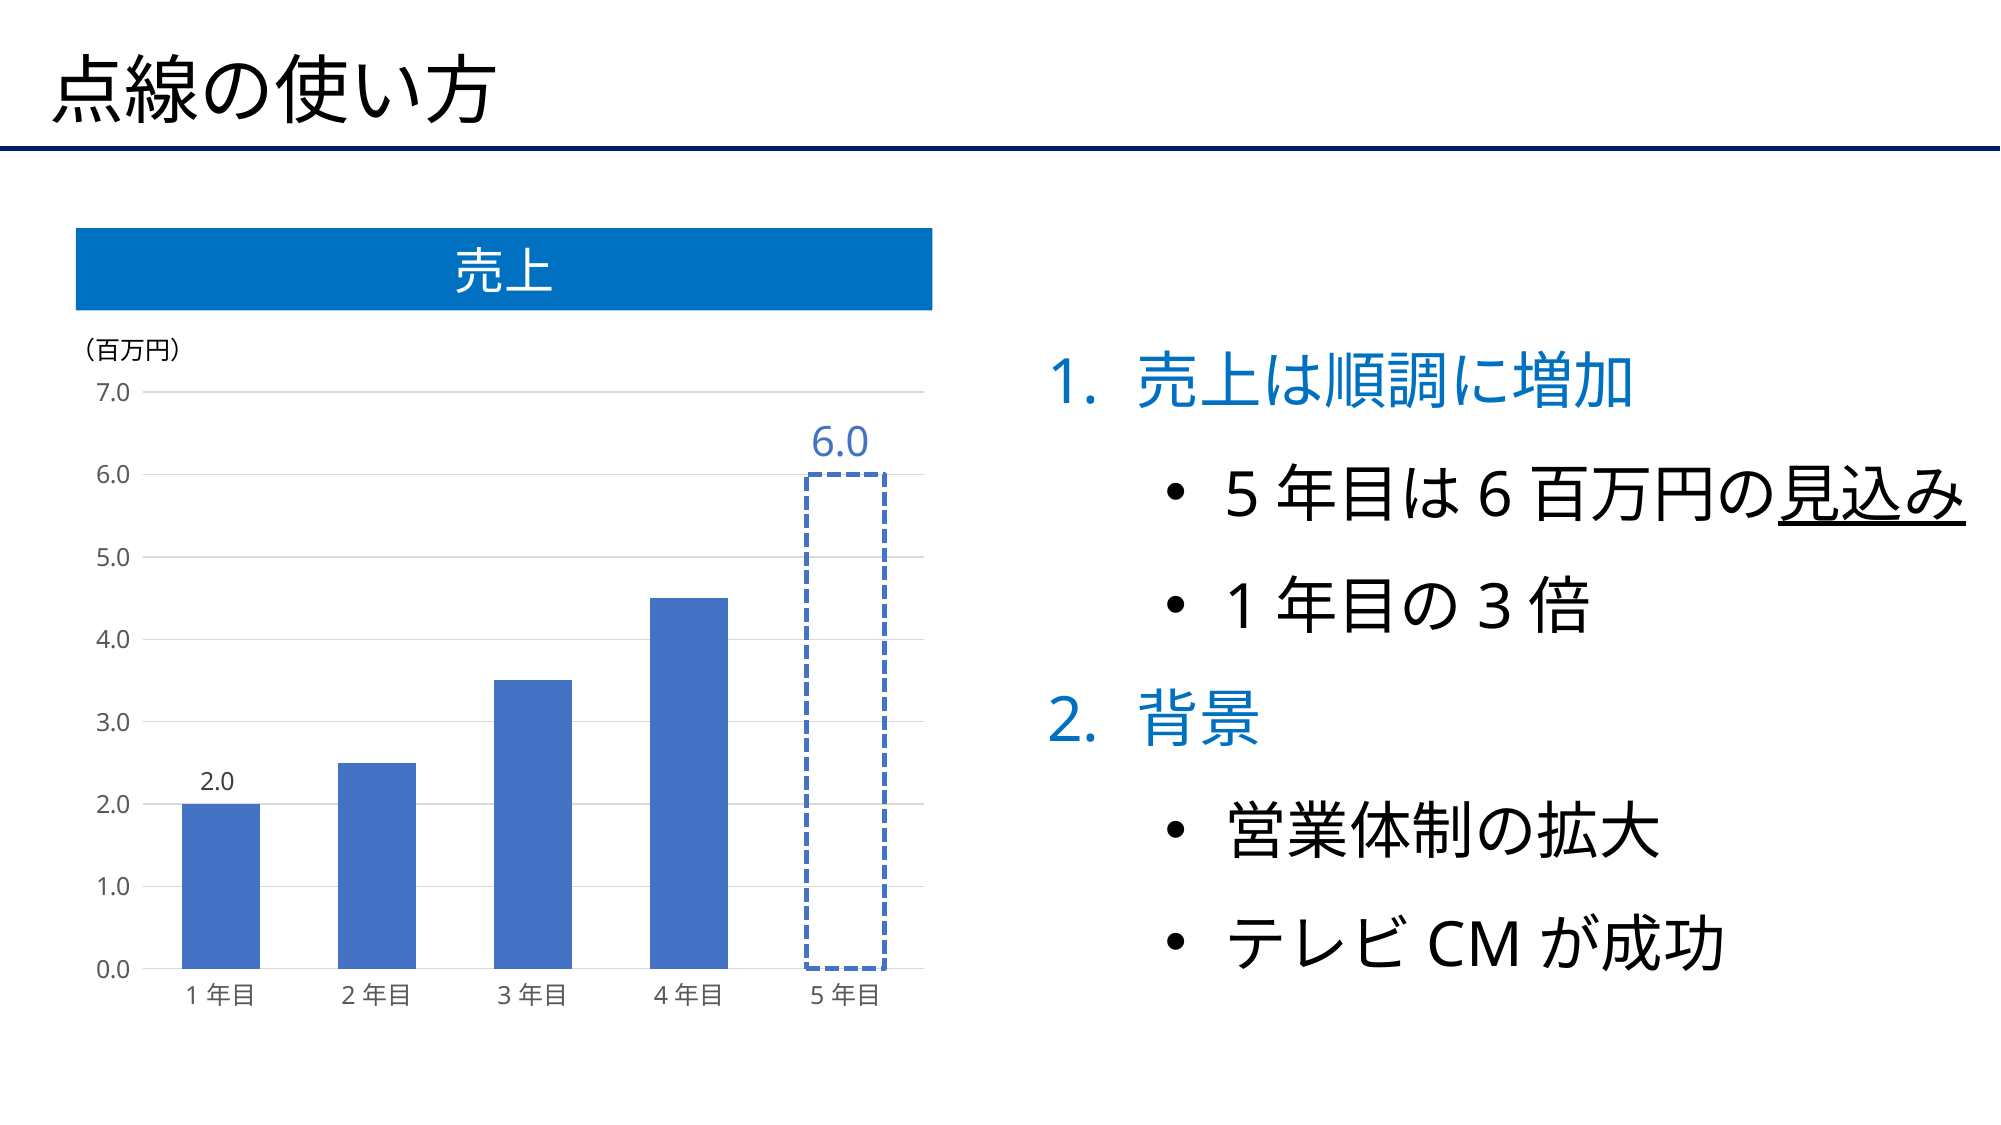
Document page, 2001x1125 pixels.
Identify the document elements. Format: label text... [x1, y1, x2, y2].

text_box （百万円） [55, 326, 211, 372]
text_box 売上 [75, 227, 934, 311]
chart [78, 361, 941, 1026]
text_box 売上は順調に増加 5年目は6百万円の見込み 1年目の3倍 背景 営業体制の拡大 テレビCMが成功 [1033, 296, 1993, 986]
title 点線の使い方 [34, 30, 1925, 157]
